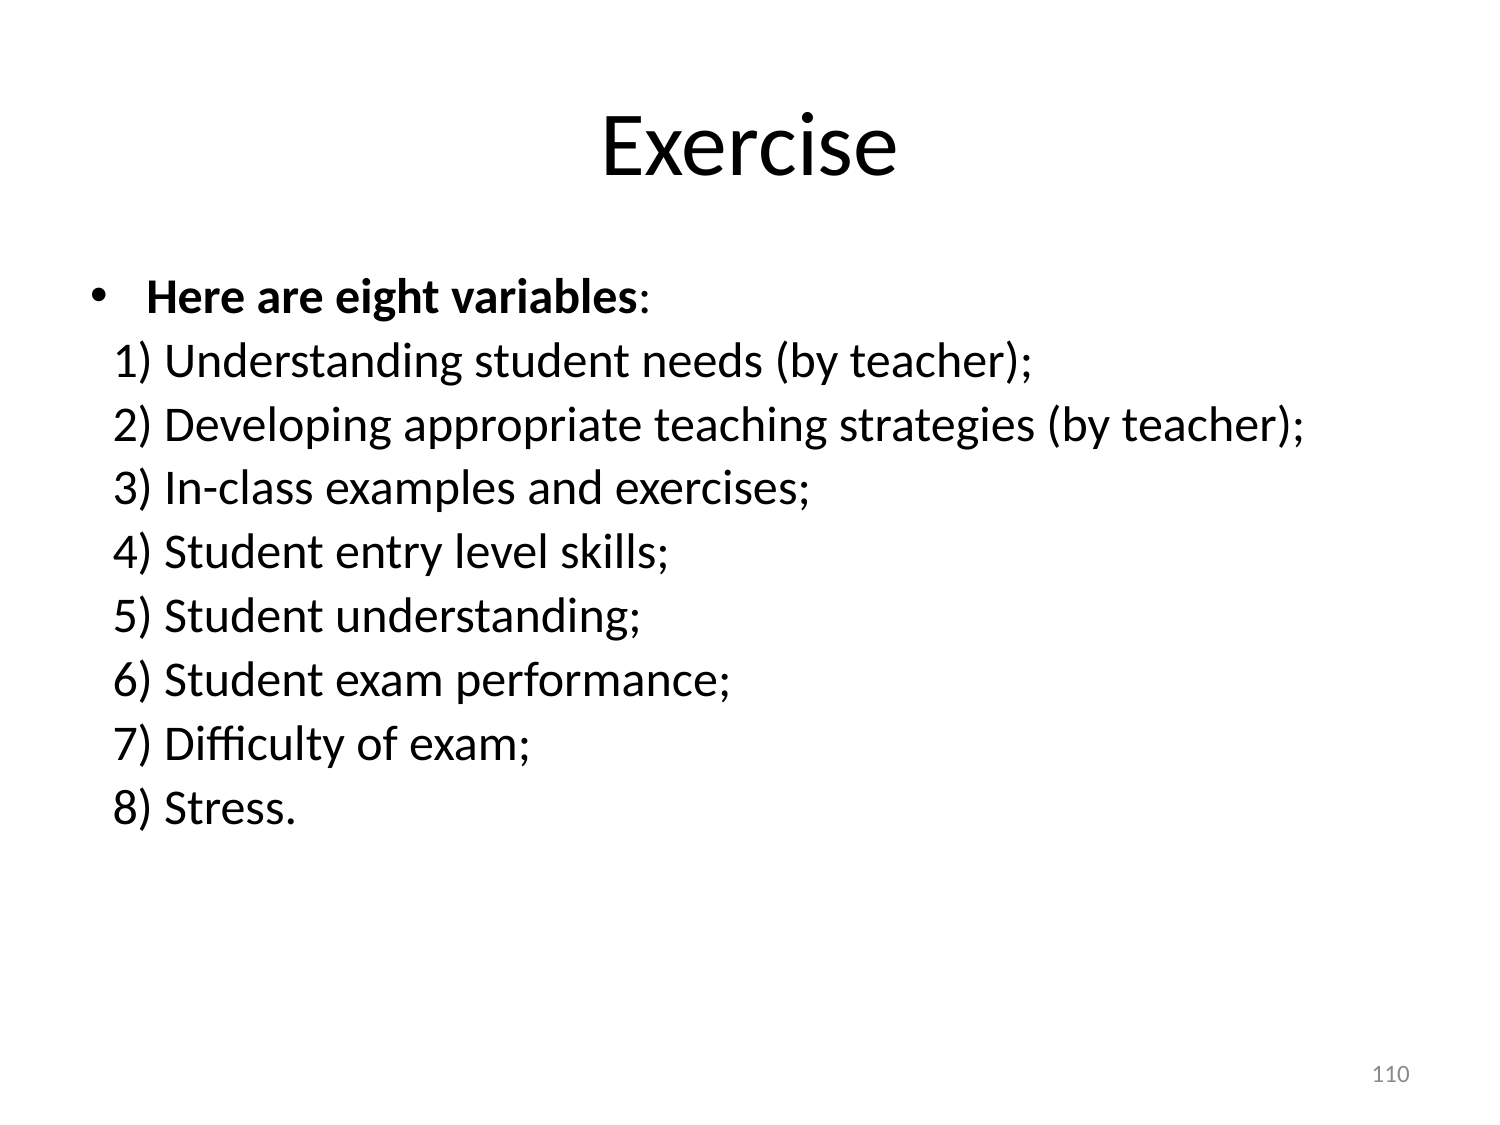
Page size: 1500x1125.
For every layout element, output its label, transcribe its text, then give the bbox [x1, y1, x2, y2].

title Exercise [75, 45, 1425, 233]
slide_number 110 [1074, 1042, 1425, 1103]
list Here are eight variables: 1) Understanding student needs (by teacher); 2) Developing appropriate teaching strategies (by teacher); 3) In-class examples and exercises; 4) Student entry level skills; 5) Student understanding; 6) Student exam performance; 7) Difficulty of exam; 8) Stress. [75, 262, 1425, 1005]
